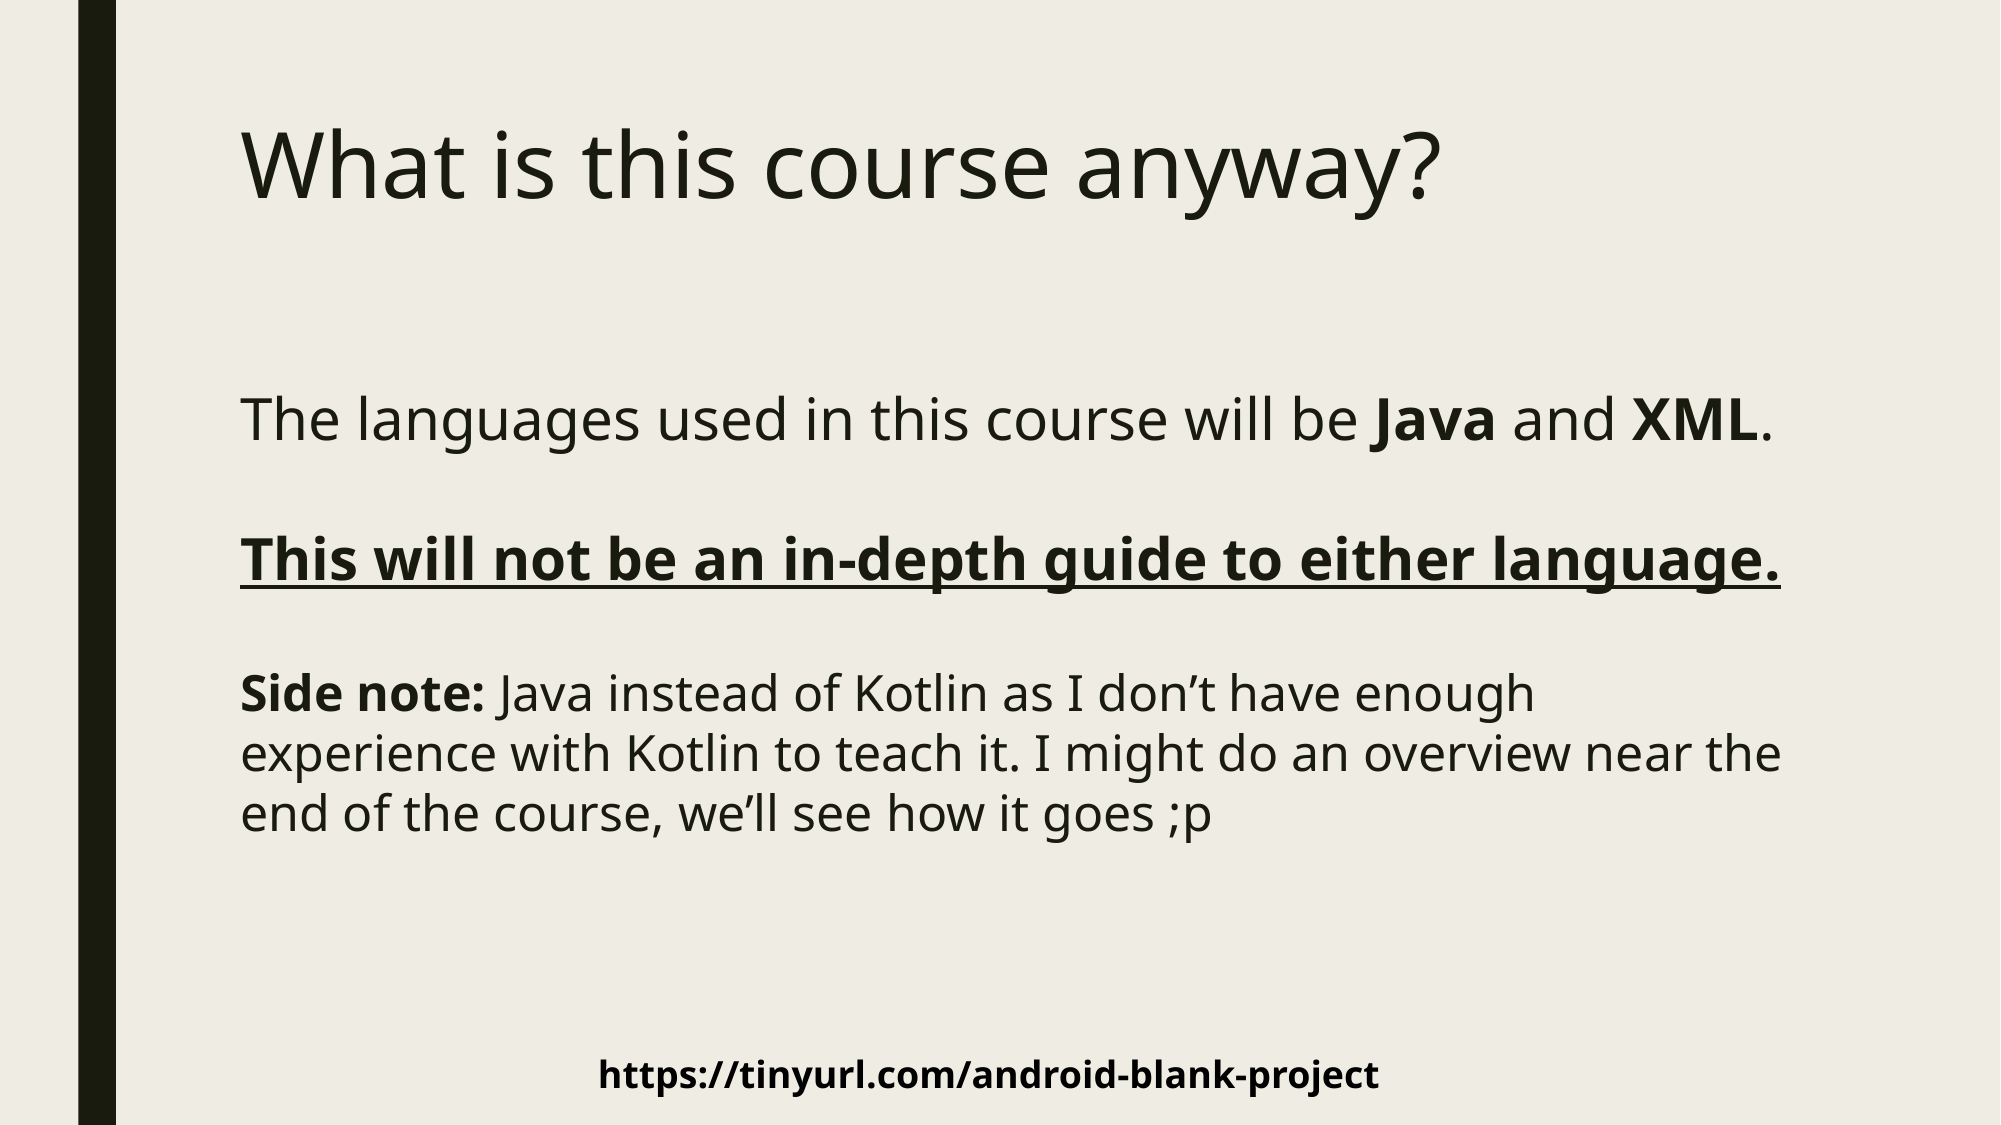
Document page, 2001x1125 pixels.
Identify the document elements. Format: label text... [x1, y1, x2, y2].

title What is this course anyway? [225, 112, 1800, 357]
list The languages used in this course will be Java and XML. This will not be an in-depth guide to either language. Side note: Java instead of Kotlin as I don’t have enough experience with Kotlin to teach it. I might do an overview near the end of the course, we’ll see how it goes ;p [225, 375, 1800, 963]
text_box https://tinyurl.com/android-blank-project [583, 1044, 1396, 1104]
